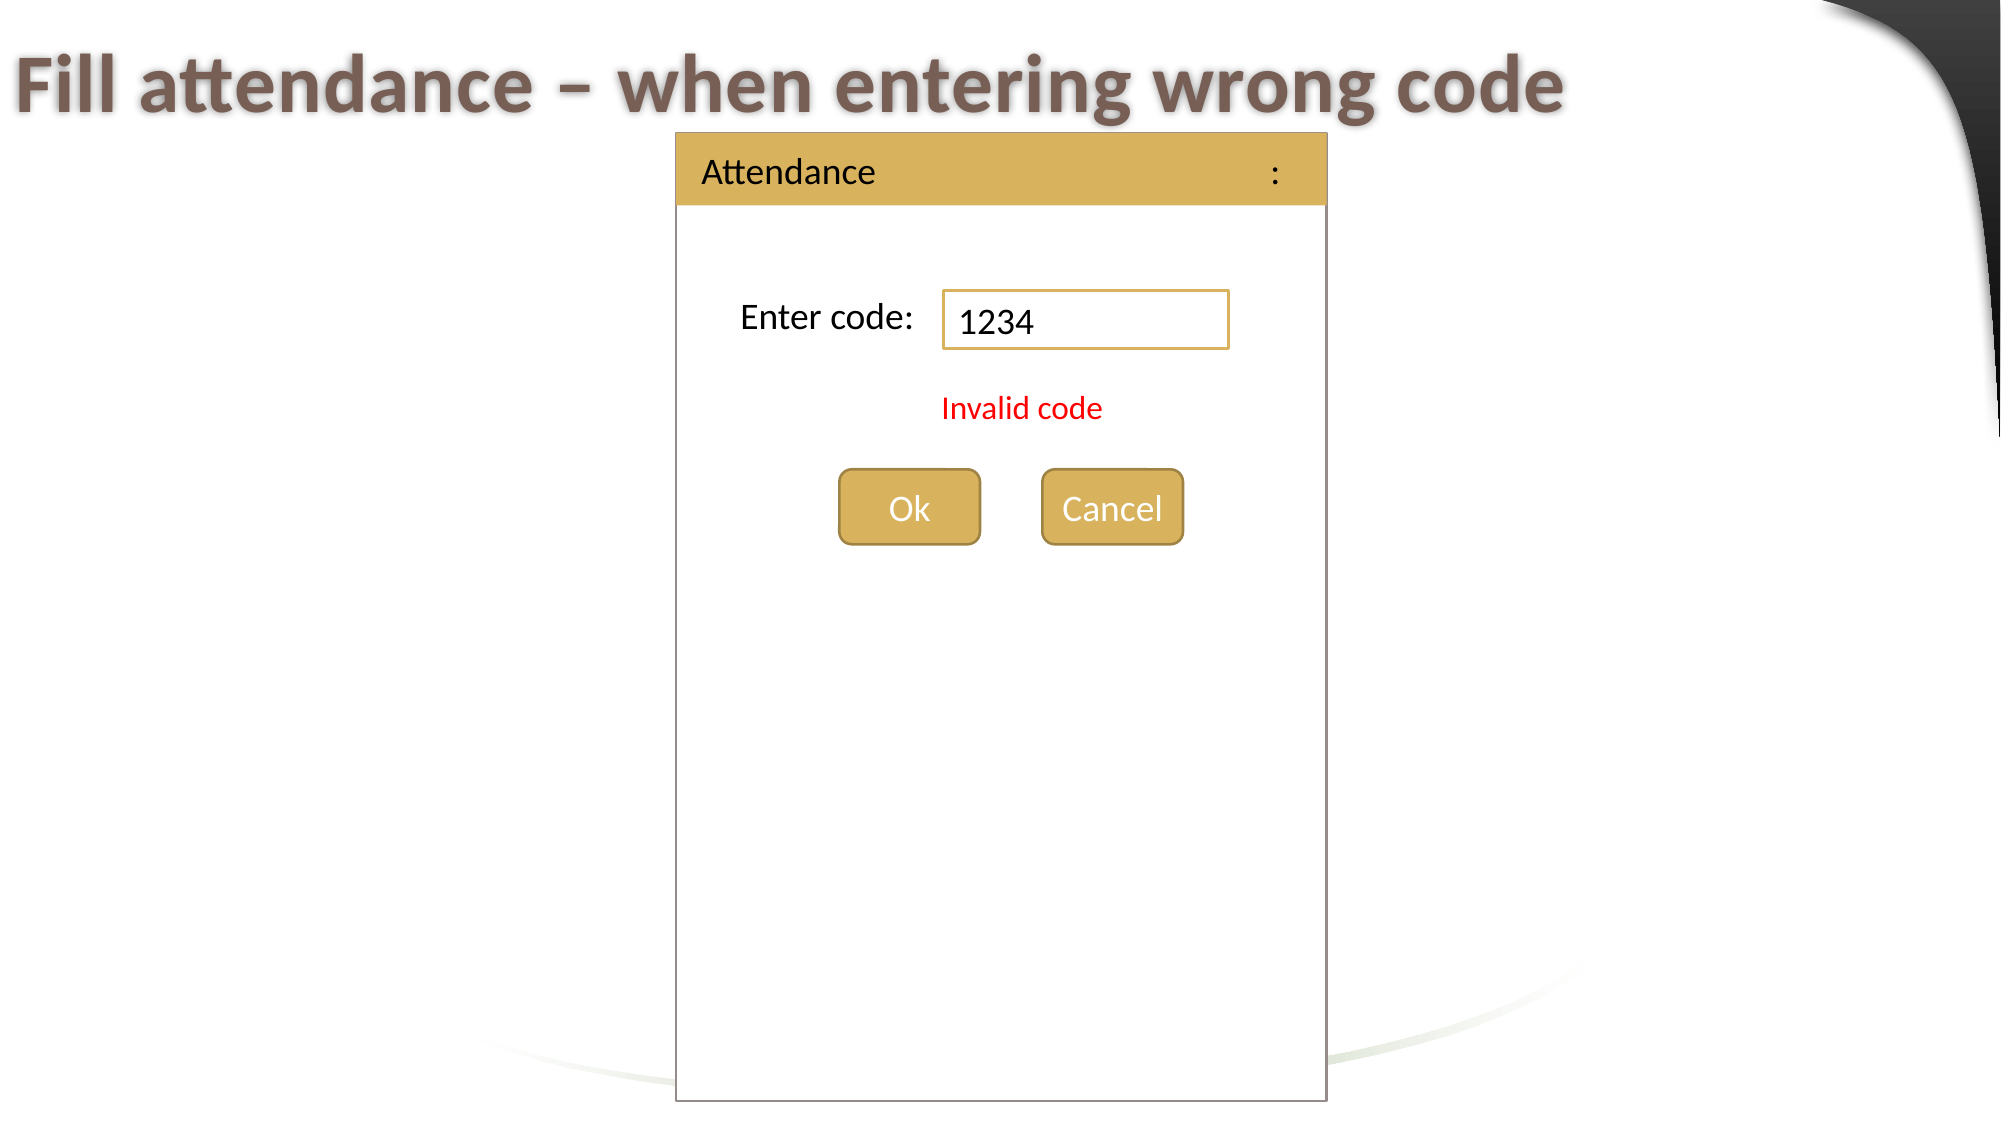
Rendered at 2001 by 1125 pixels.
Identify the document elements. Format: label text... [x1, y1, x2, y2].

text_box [725, 239, 1278, 545]
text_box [675, 132, 1327, 1102]
title Fill attendance – when entering wrong code [0, 0, 1699, 160]
